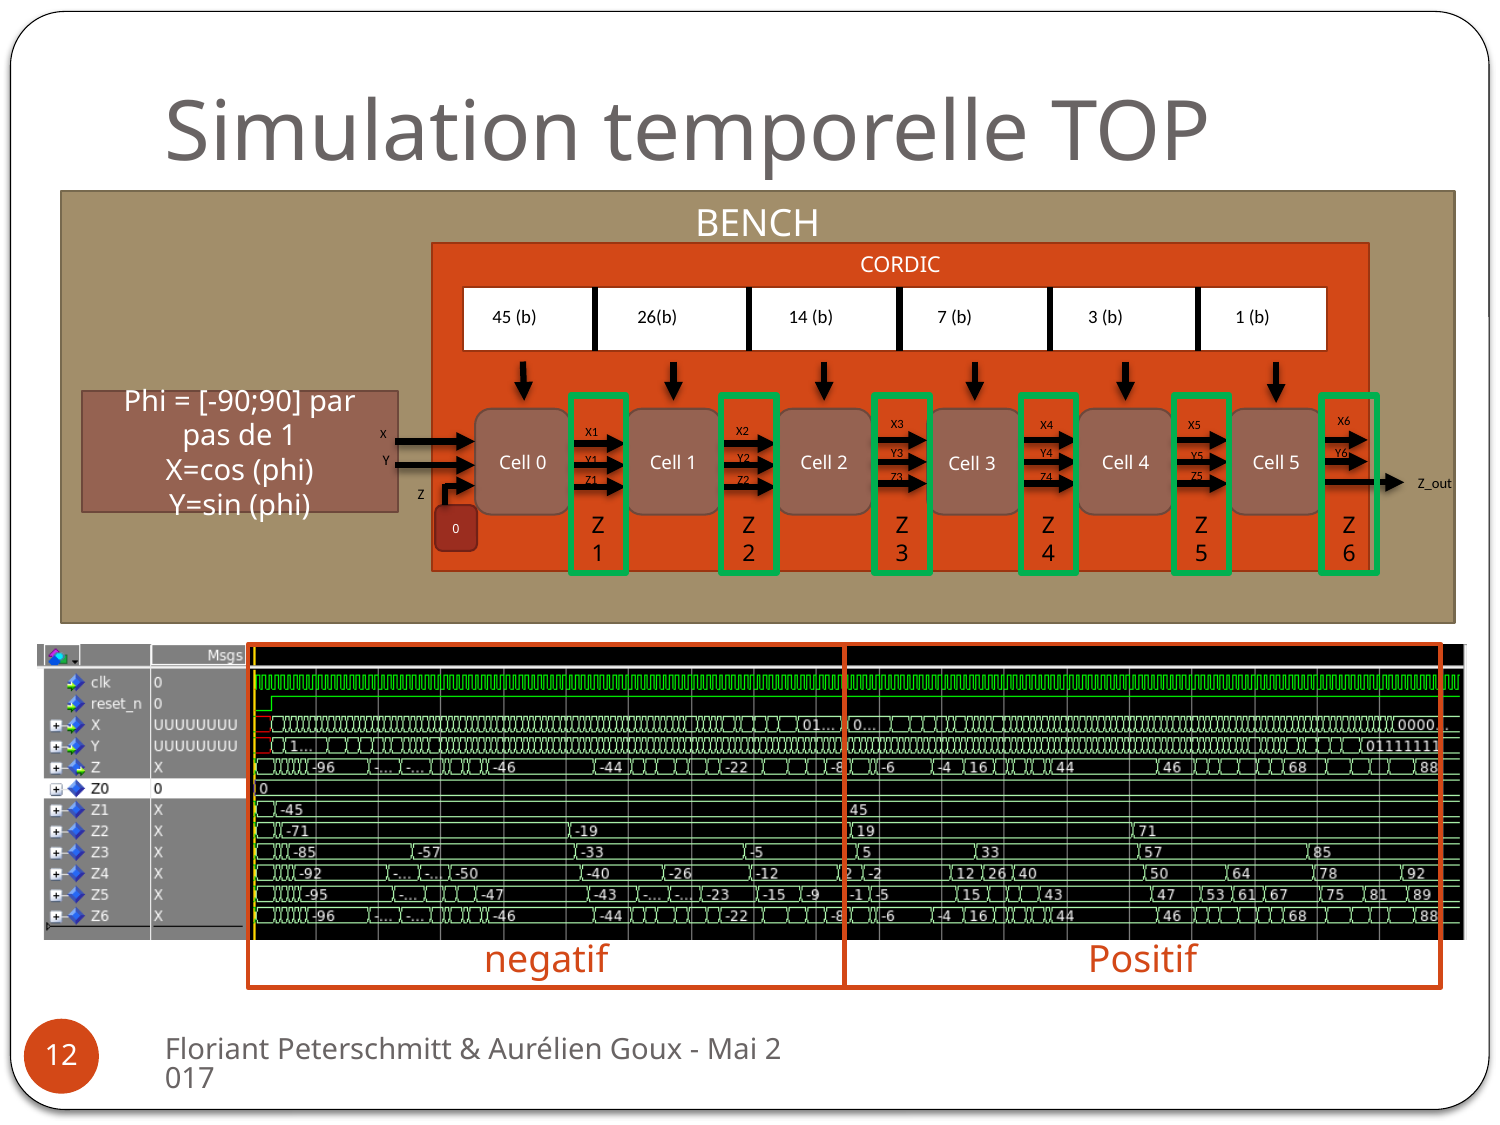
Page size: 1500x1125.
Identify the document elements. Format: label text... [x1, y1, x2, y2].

title Simulation temporelle TOP [150, 4, 1425, 190]
slide_number 12 [23, 1018, 99, 1094]
footer Floriant Peterschmitt & Aurélien Goux - Mai 2017 [150, 1012, 800, 1088]
text_box BENCH [60, 190, 1456, 624]
text_box Positif [844, 950, 1441, 988]
picture [31, 644, 1468, 940]
text_box negatif [248, 950, 844, 988]
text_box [367, 242, 1500, 572]
text_box Phi = [-90;90] par pas de 1 X=cos (phi) Y=sin (phi) [81, 390, 361, 513]
